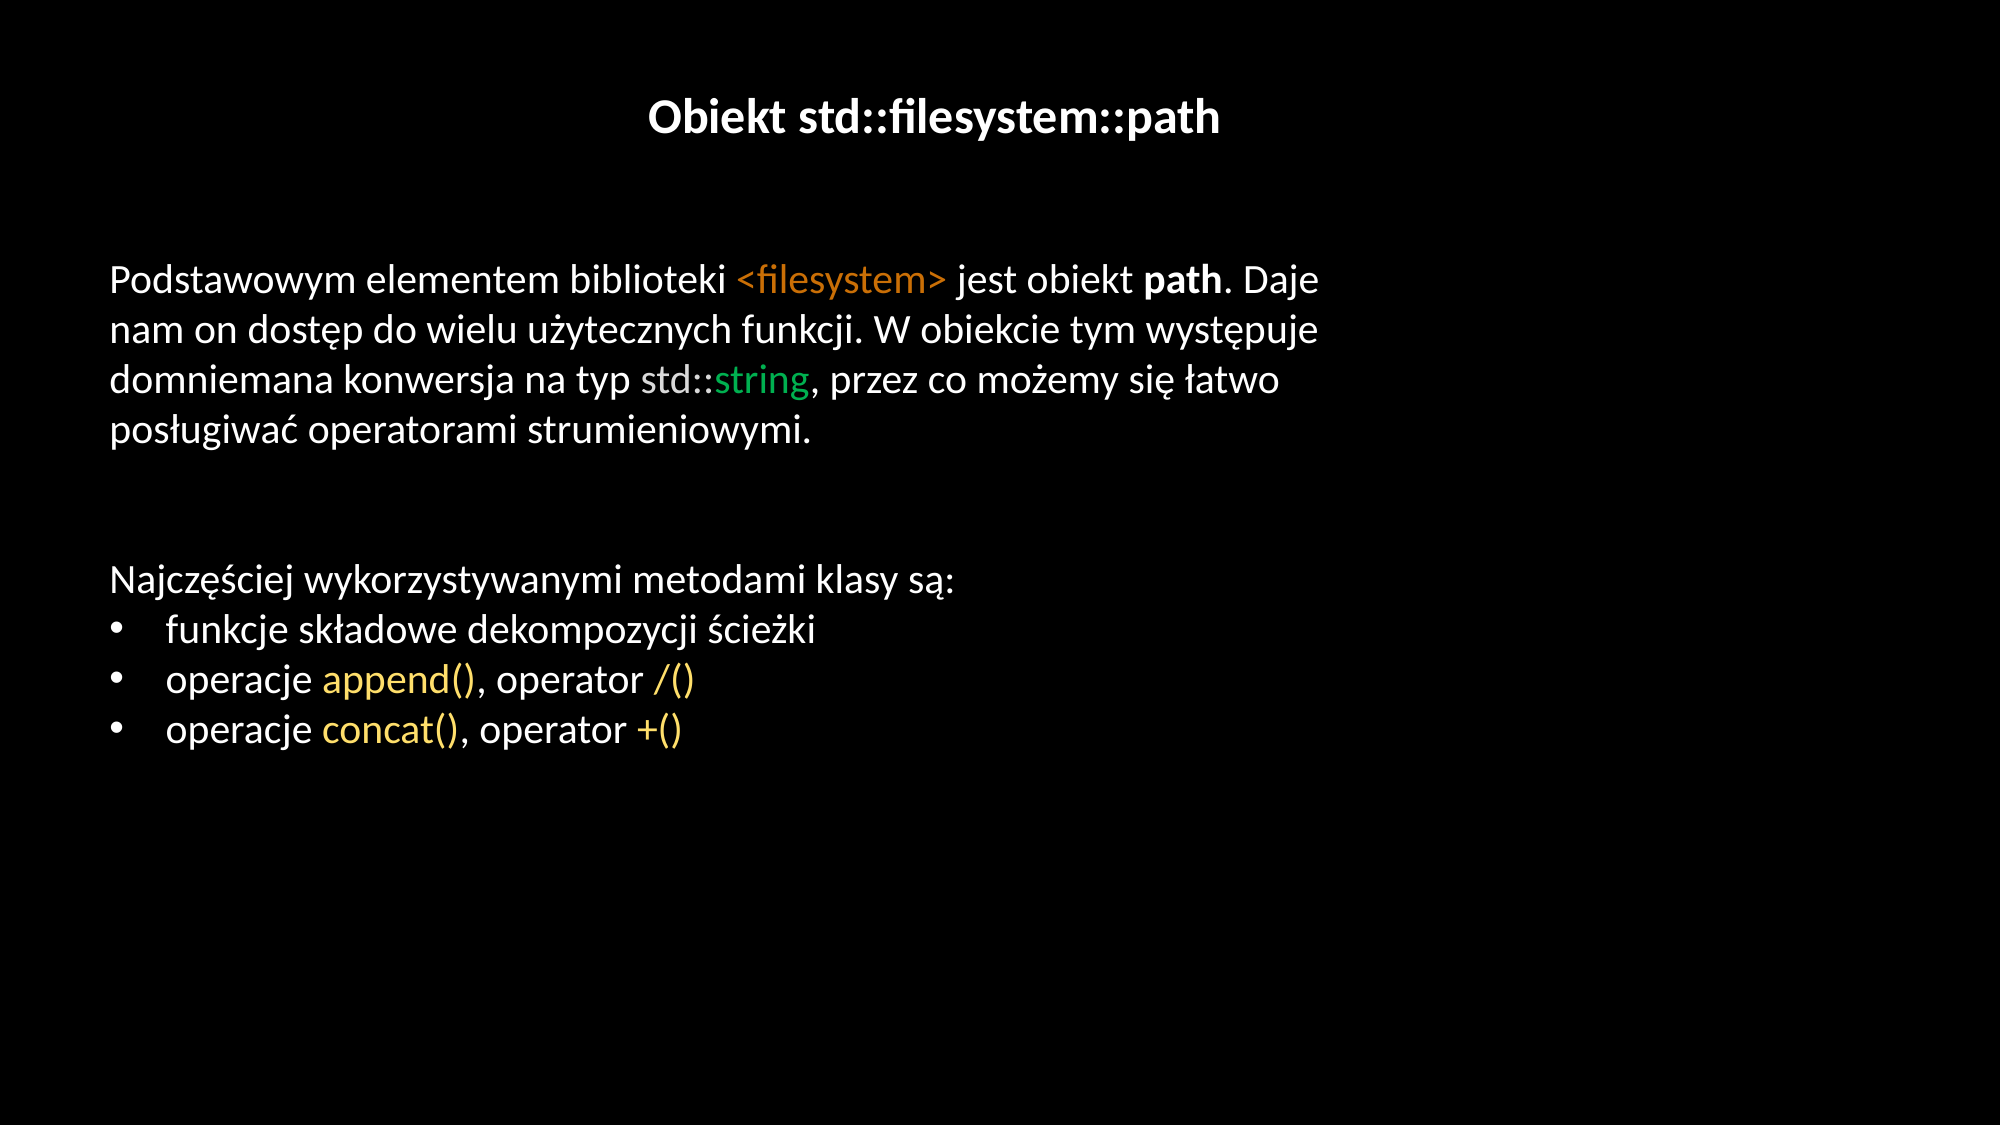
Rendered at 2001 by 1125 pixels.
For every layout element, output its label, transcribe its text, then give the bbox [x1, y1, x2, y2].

text_box Obiekt std::filesystem::path [633, 76, 1367, 152]
text_box Podstawowym elementem biblioteki <filesystem> jest obiekt path. Daje nam on dostęp do wielu użytecznych funkcji. W obiekcie tym występuje domniemana konwersja na typ std::string, przez co możemy się łatwo posługiwać operatorami strumieniowymi. Najczęściej wykorzystywanymi metodami klasy są: funkcje składowe dekompozycji ścieżki operacje append(), operator /() operacje concat(), operator +() [94, 244, 1367, 760]
